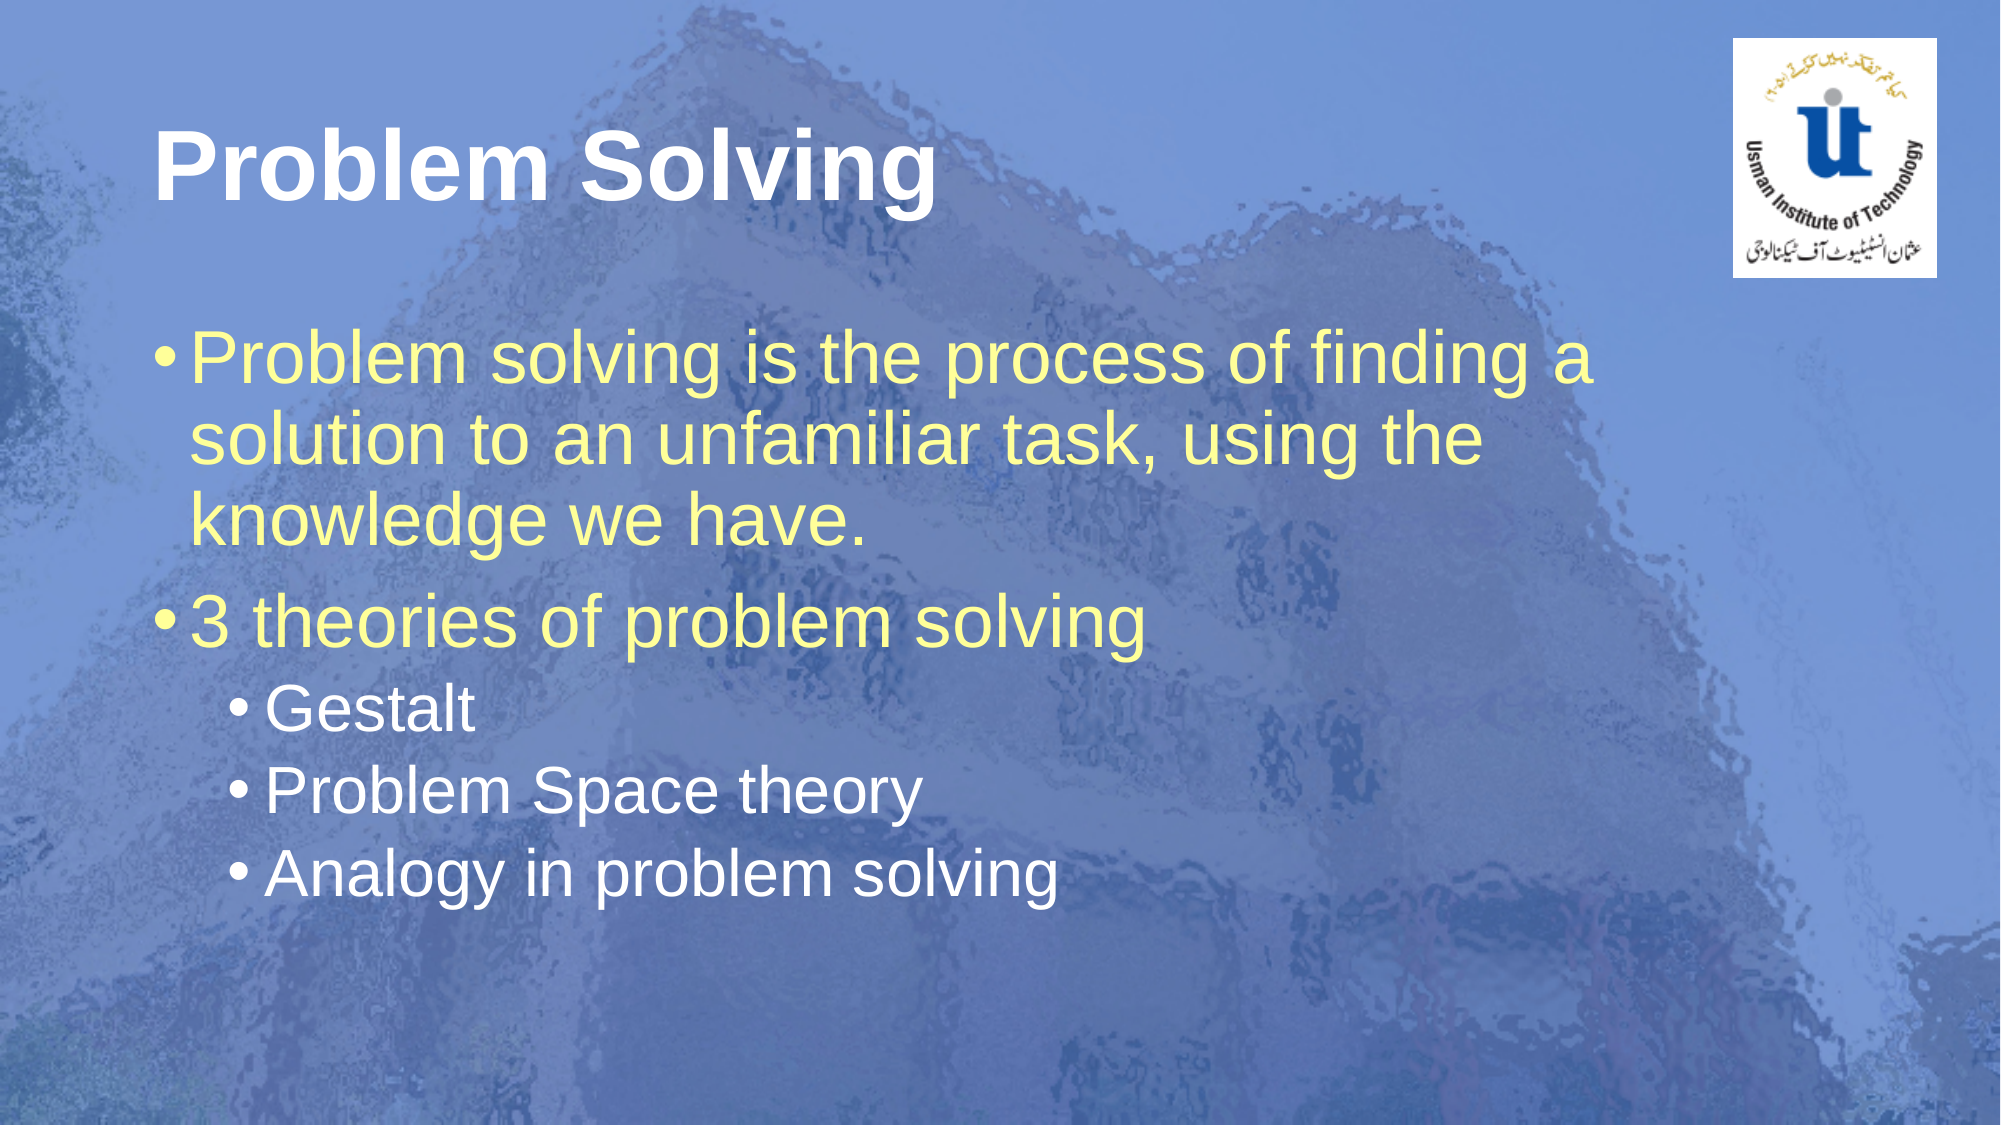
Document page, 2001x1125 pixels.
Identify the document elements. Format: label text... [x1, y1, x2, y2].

picture [0, 0, 2001, 1125]
title Problem Solving [137, 59, 1863, 278]
list Problem solving is the process of finding a solution to an unfamiliar task, using the knowledge we have. 3 theories of problem solving Gestalt Problem Space theory Analogy in problem solving [137, 311, 1863, 1026]
